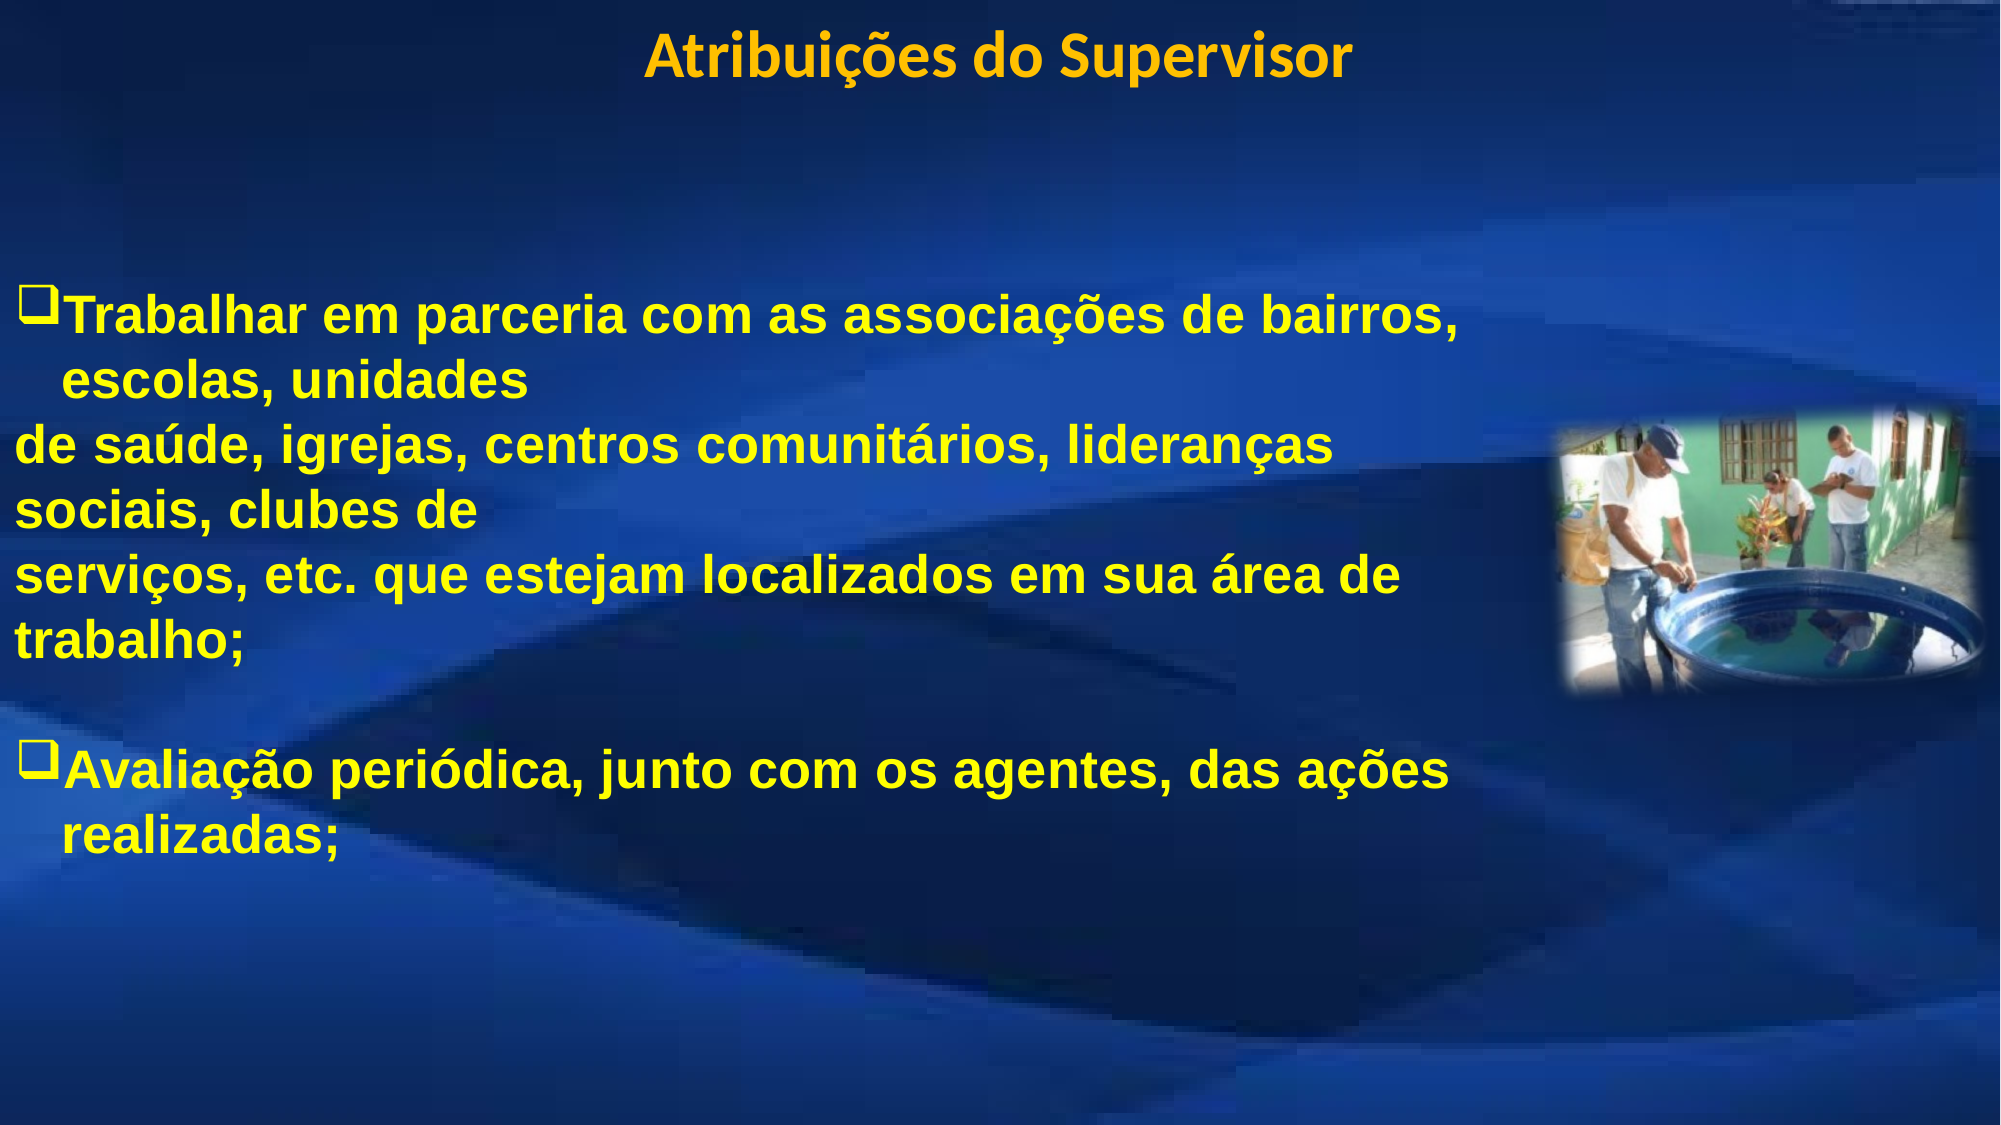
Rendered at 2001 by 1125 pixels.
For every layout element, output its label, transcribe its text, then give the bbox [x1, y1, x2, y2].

text_box Trabalhar em parceria com as associações de bairros, escolas, unidades de saúde, igrejas, centros comunitários, lideranças sociais, clubes de serviços, etc. que estejam localizados em sua área de trabalho; Avaliação periódica, junto com os agentes, das ações realizadas; [0, 271, 1531, 937]
picture [0, 0, 2001, 1125]
text_box Atribuições do Supervisor [629, 3, 1371, 98]
